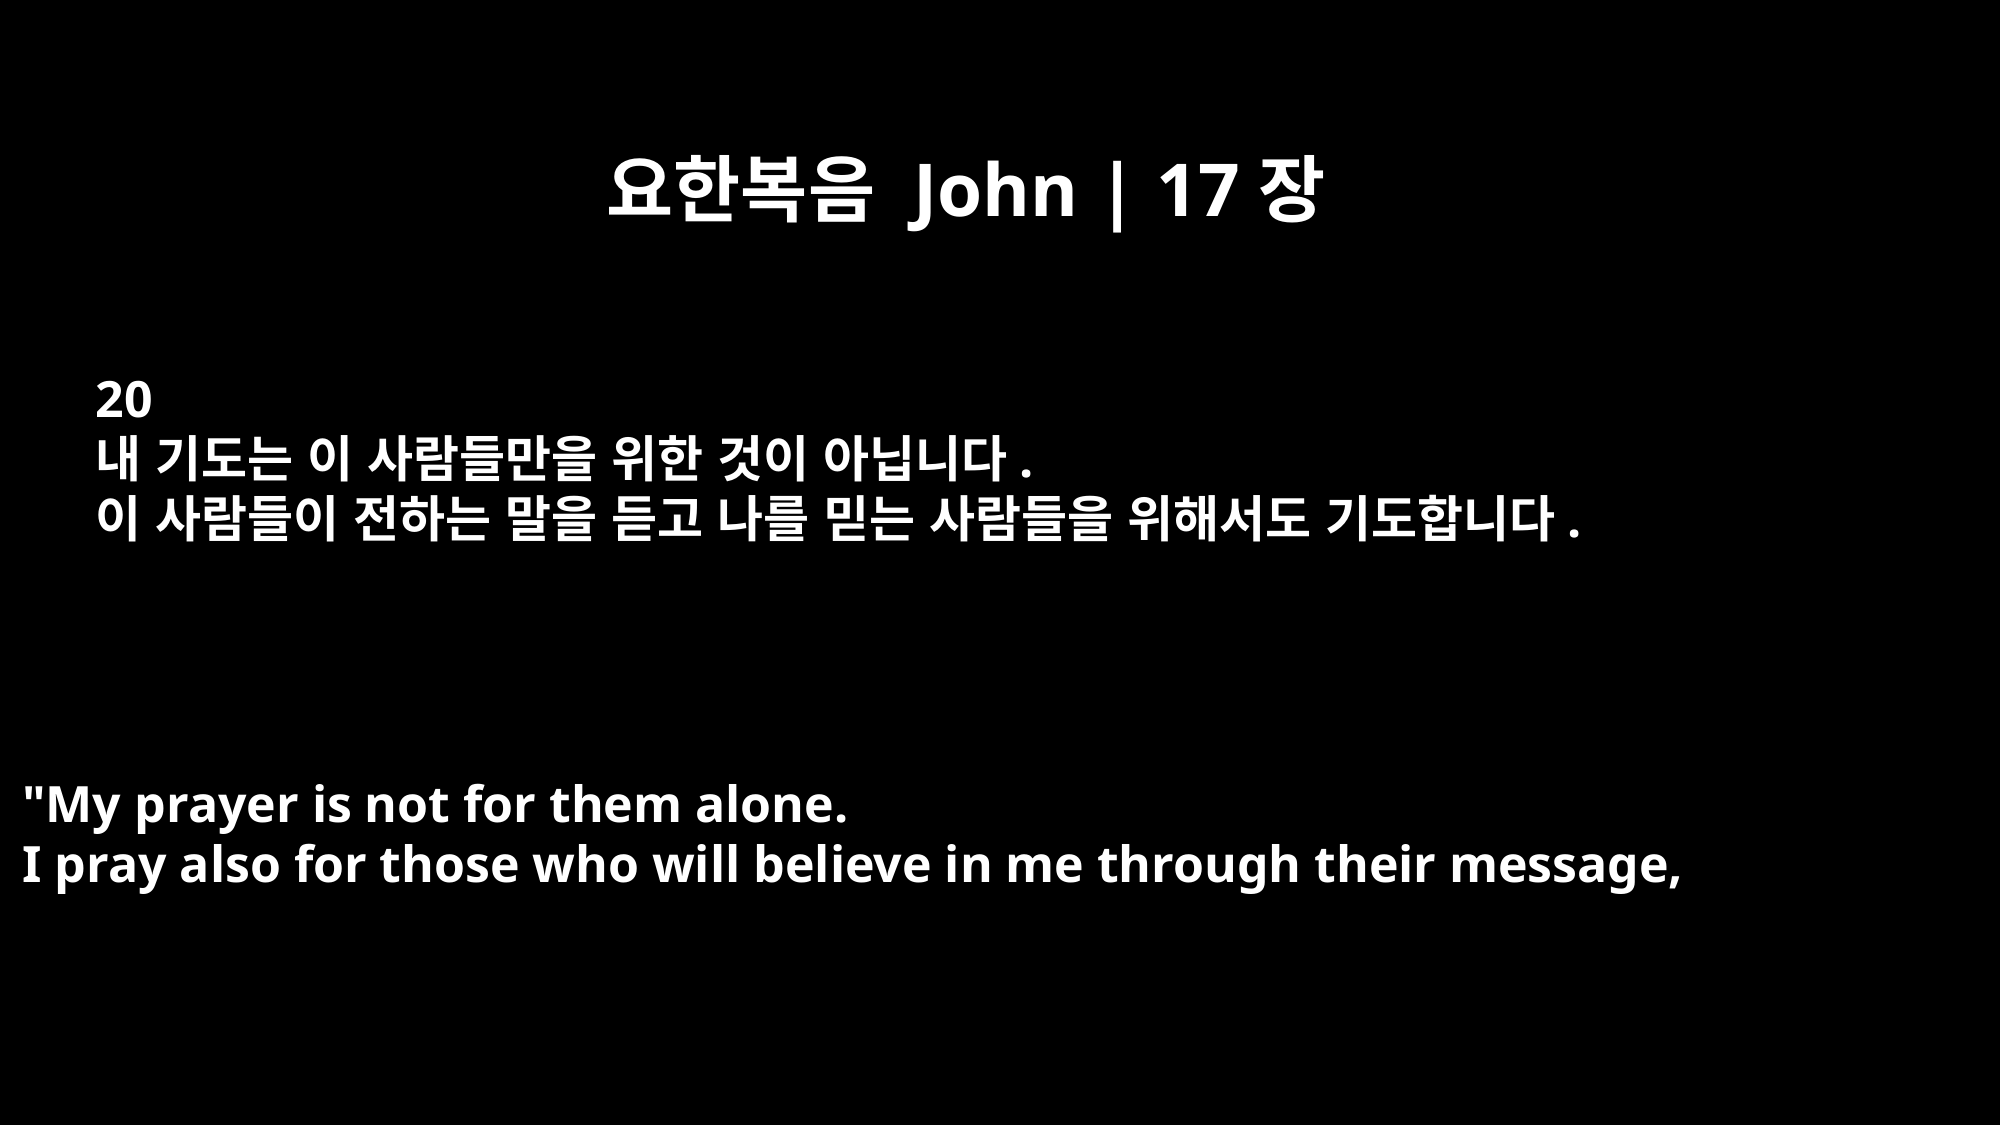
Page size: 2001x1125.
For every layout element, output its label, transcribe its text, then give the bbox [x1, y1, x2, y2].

text_box 20 내 기도는 이 사람들만을 위한 것이 아닙니다. 이 사람들이 전하는 말을 듣고 나를 믿는 사람들을 위해서도 기도합니다. [81, 359, 1597, 555]
text_box "My prayer is not for them alone. I pray also for those who will believe in me through their message, [7, 764, 1699, 900]
text_box 요한복음 John | 17장 [591, 136, 1341, 239]
